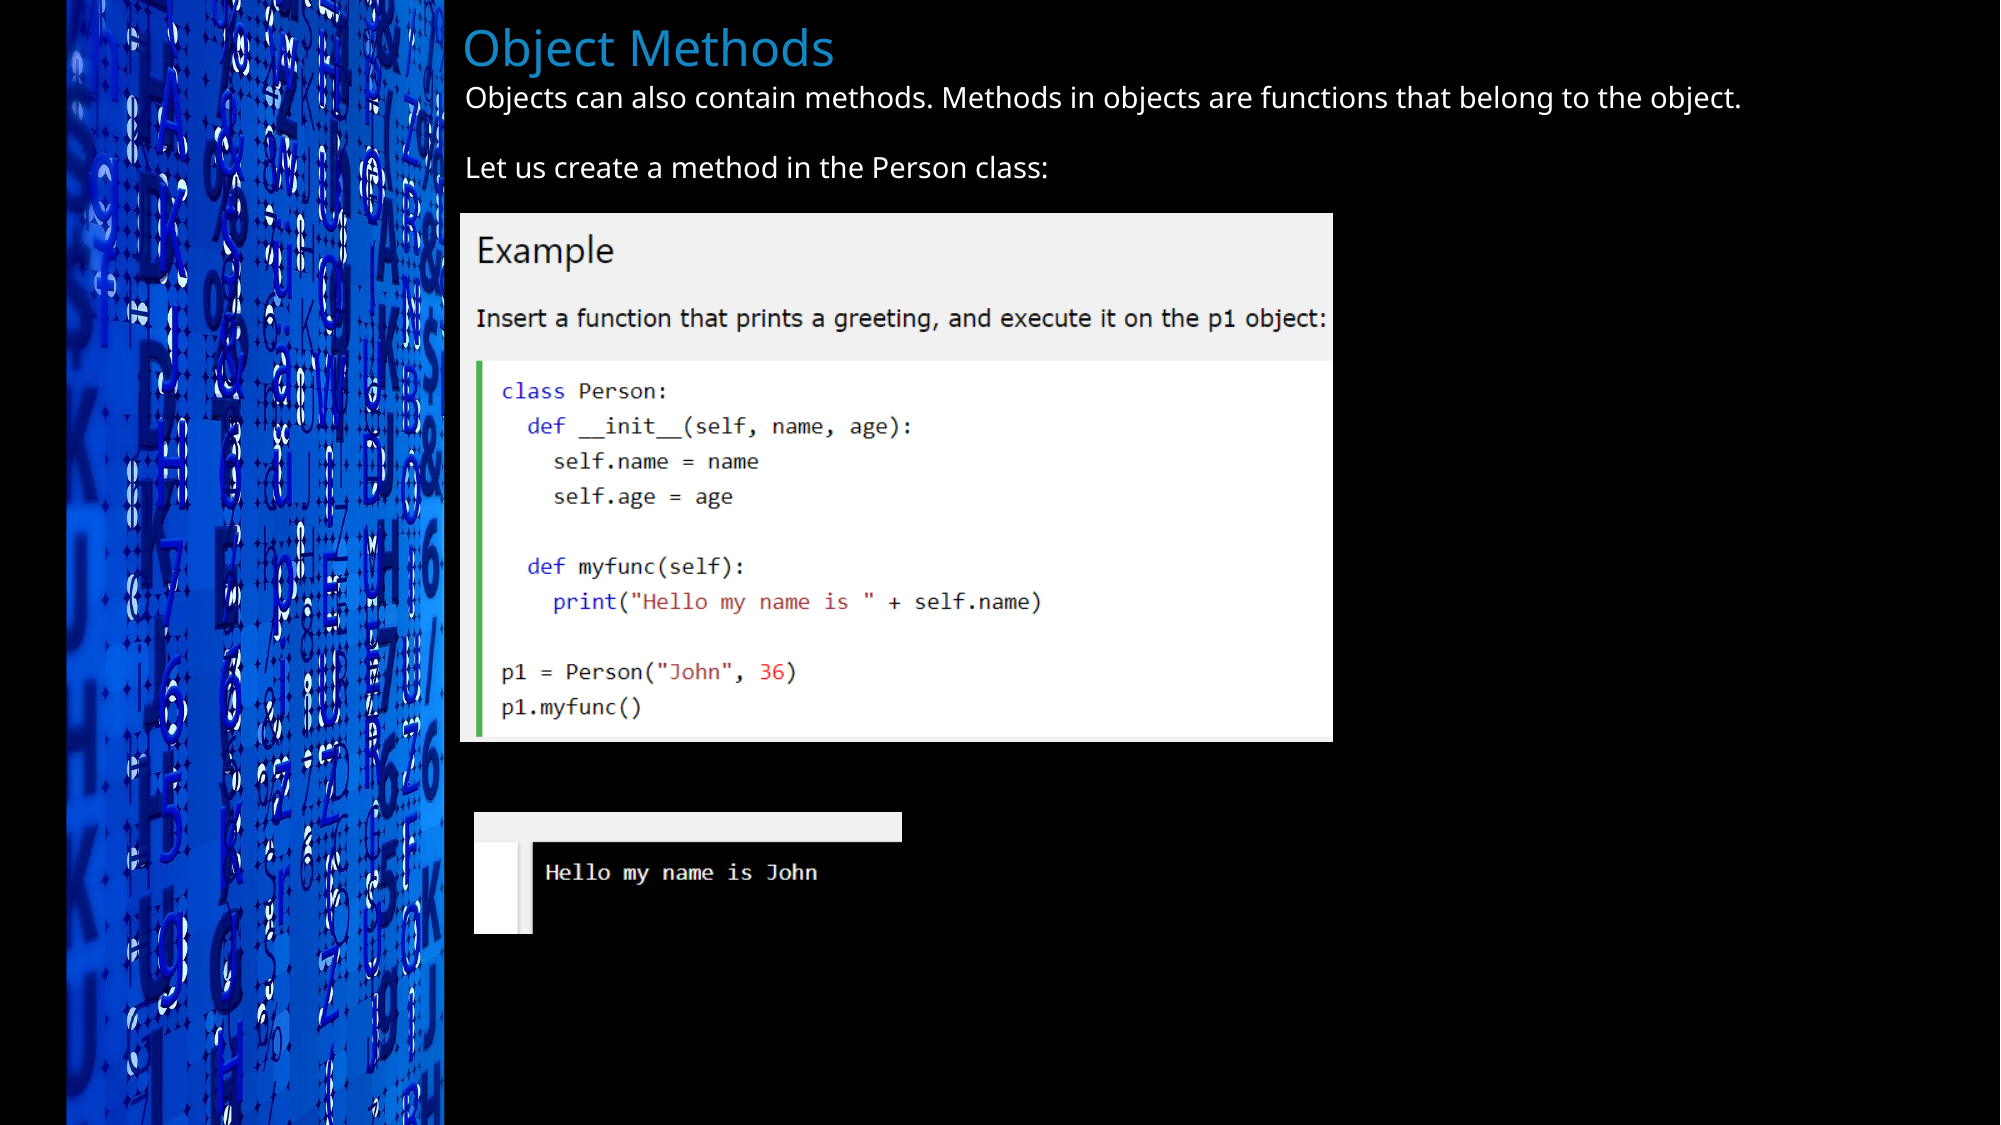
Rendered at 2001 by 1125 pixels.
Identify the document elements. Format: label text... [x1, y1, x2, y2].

text_box Objects can also contain methods. Methods in objects are functions that belong to the object. Let us create a method in the Person class: [449, 72, 1948, 193]
picture [66, 0, 445, 1125]
text_box Object Methods [460, 14, 2000, 77]
picture [460, 213, 1334, 742]
picture [474, 812, 902, 934]
